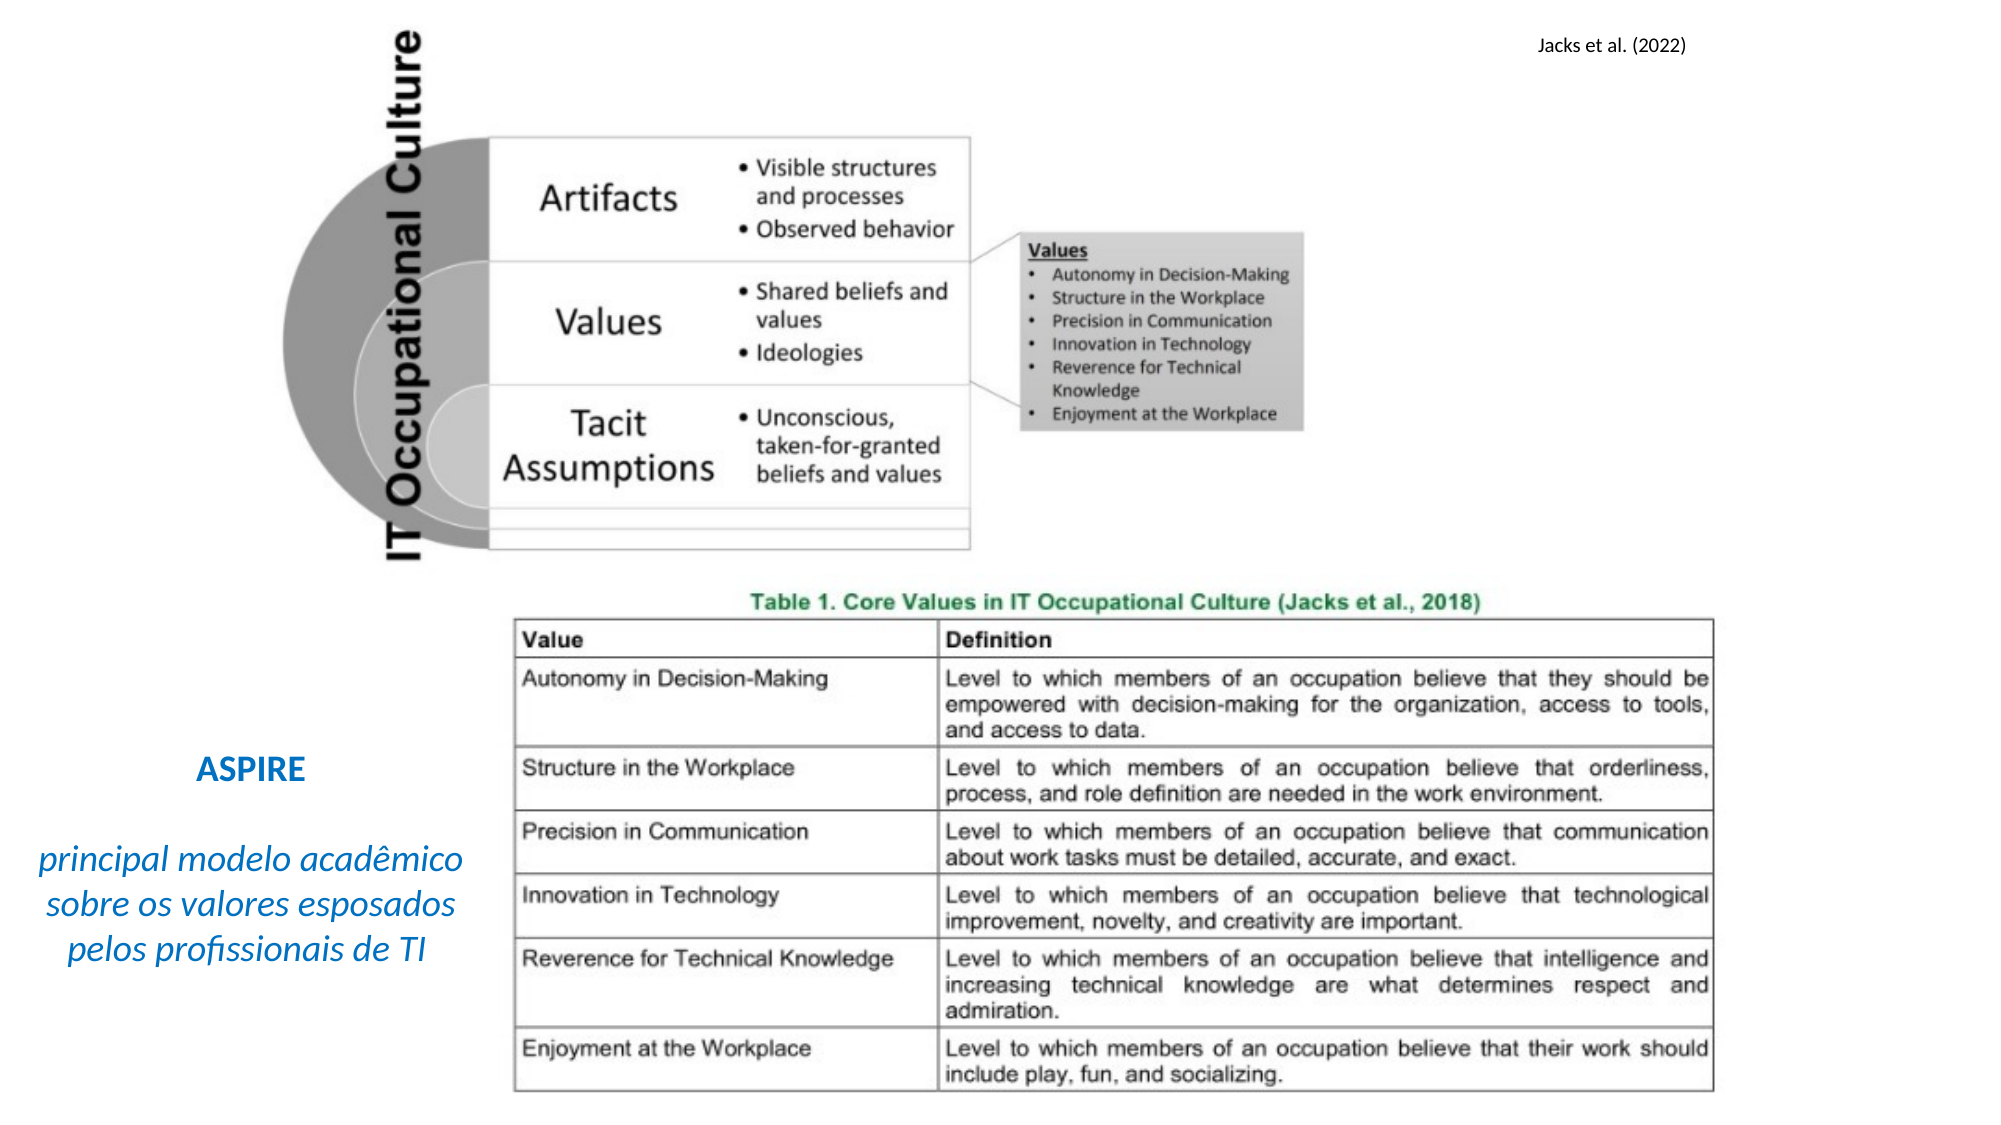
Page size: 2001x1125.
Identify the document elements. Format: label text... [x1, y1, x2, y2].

text_box Jacks et al. (2022) [1451, 24, 1702, 64]
picture [249, 0, 1726, 1105]
text_box ASPIRE principal modelo acadêmico sobre os valores esposados pelos profissionais de TI [11, 736, 491, 977]
